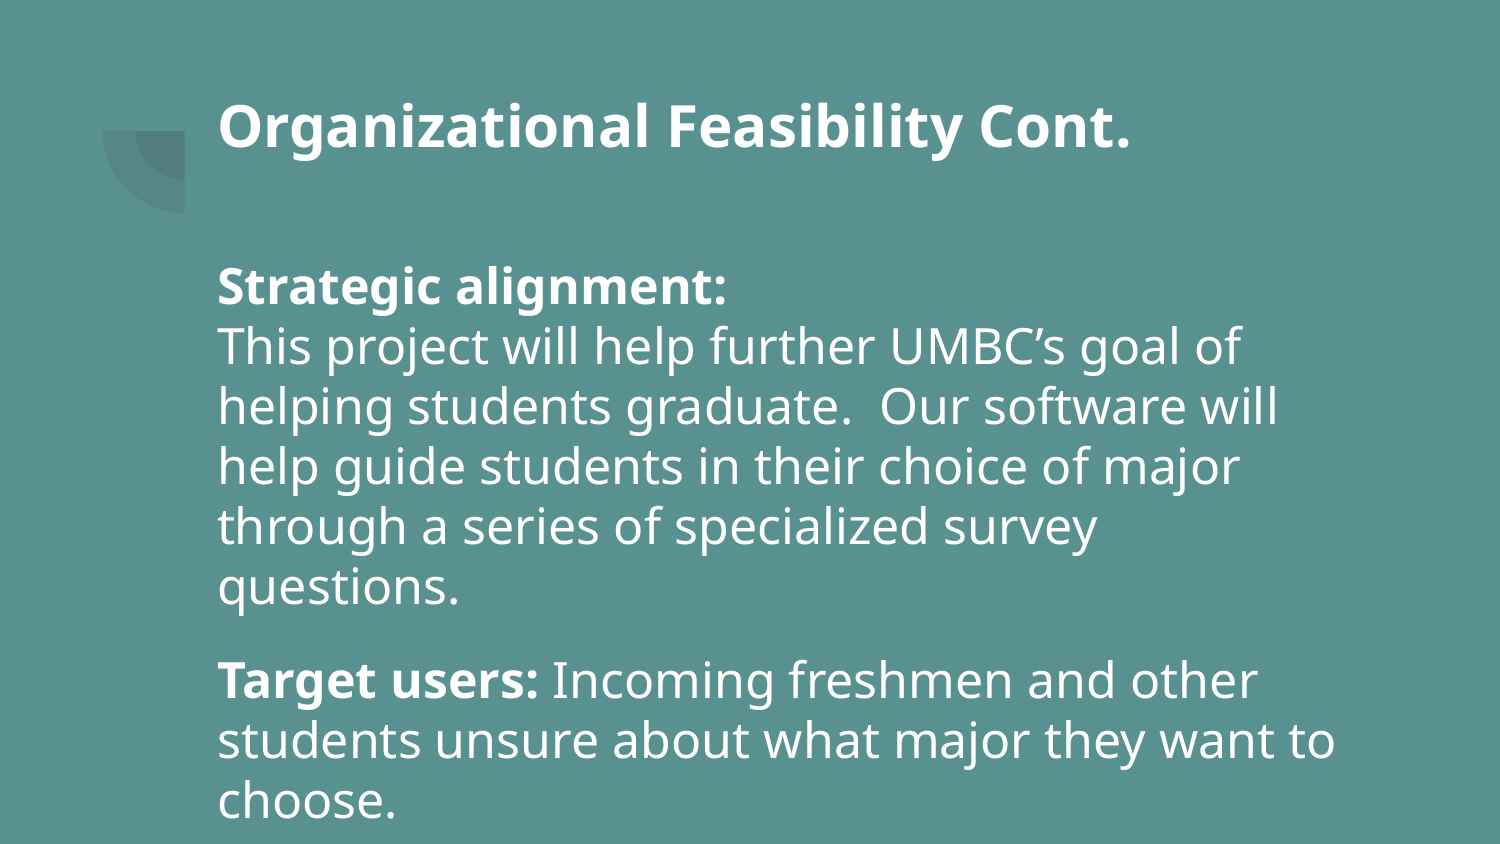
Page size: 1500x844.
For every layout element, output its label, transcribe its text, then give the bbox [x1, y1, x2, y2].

title Organizational Feasibility Cont. [202, 74, 1356, 173]
list Strategic alignment: This project will help further UMBC’s goal of helping students graduate. Our software will help guide students in their choice of major through a series of specialized survey questions. Target users: Incoming freshmen and other students unsure about what major they want to choose. [202, 173, 1356, 829]
